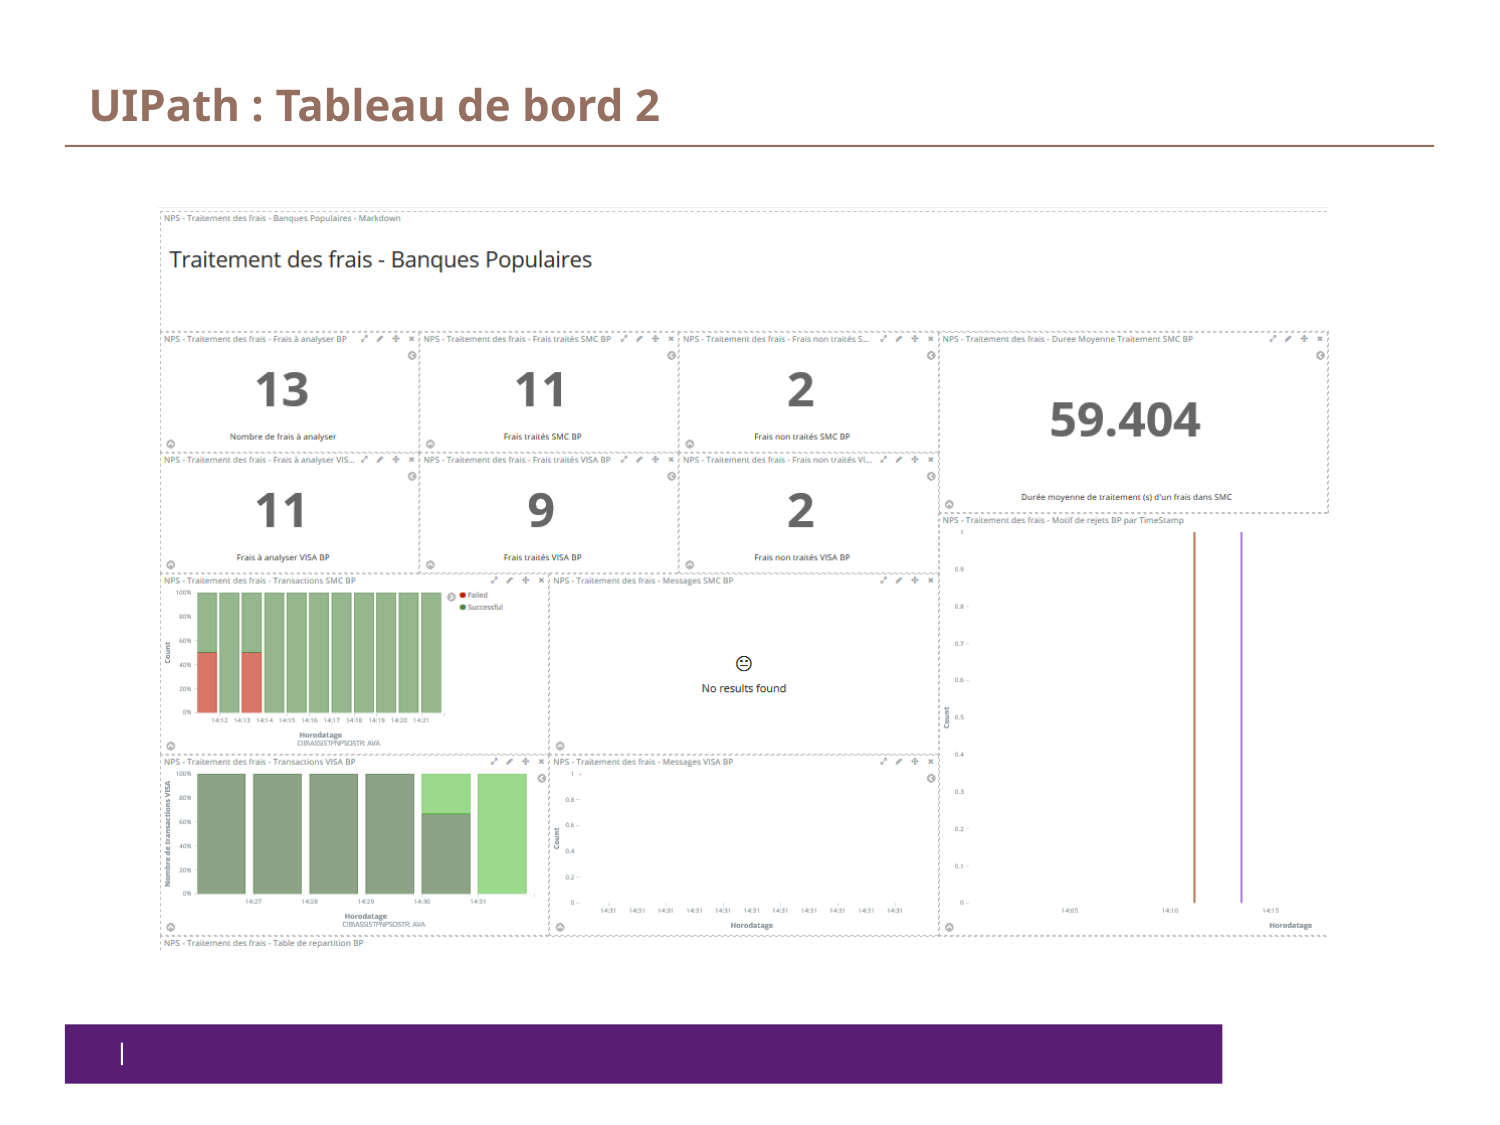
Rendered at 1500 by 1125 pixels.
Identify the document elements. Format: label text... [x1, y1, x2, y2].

picture [158, 207, 1329, 953]
title UIPath : Tableau de bord 2 [88, 48, 1412, 131]
